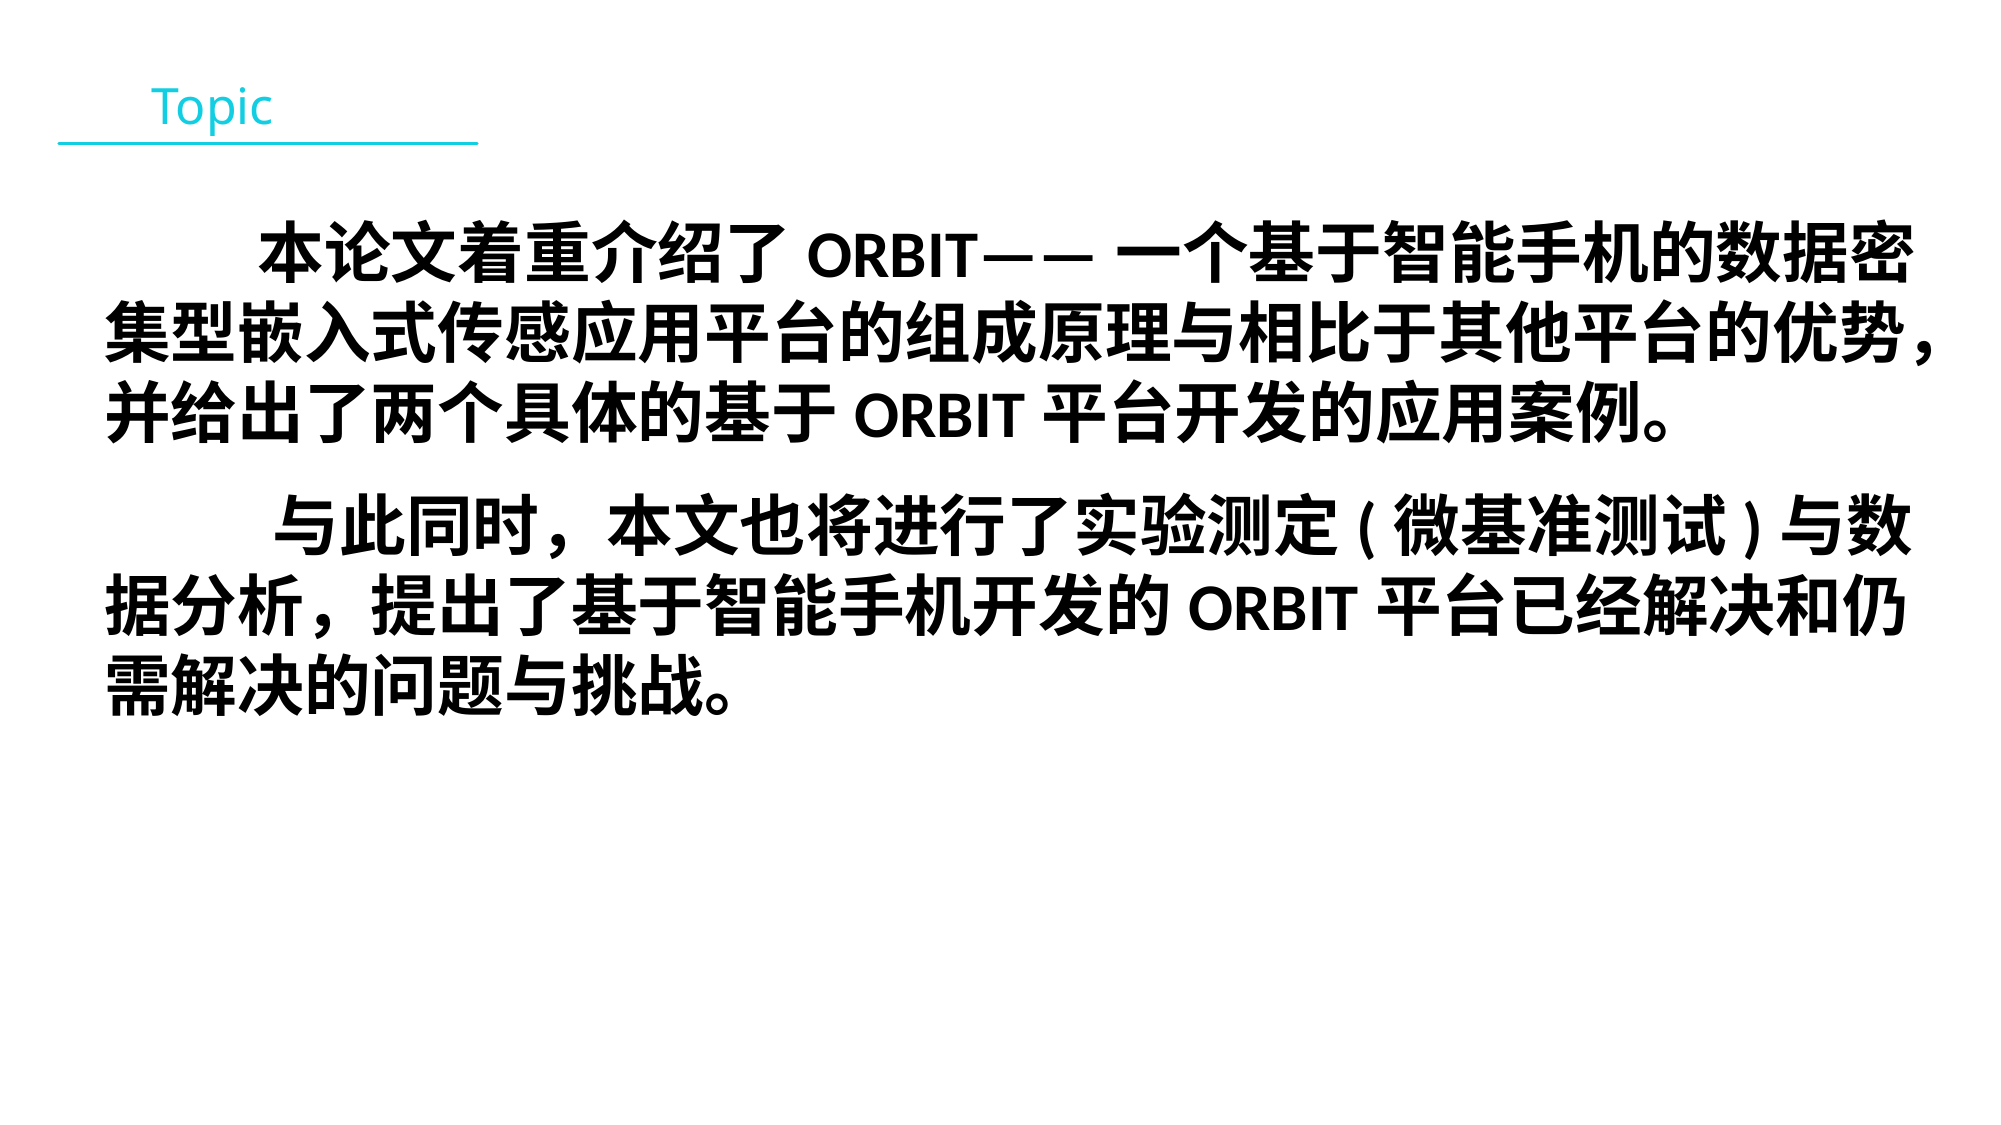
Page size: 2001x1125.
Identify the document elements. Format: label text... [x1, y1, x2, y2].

text_box Topic [136, 67, 289, 142]
text_box 本论文着重介绍了ORBIT——一个基于智能手机的数据密集型嵌入式传感应用平台的组成原理与相比于其他平台的优势，并给出了两个具体的基于ORBIT平台开发的应用案例。 与此同时，本文也将进行了实验测定(微基准测试)与数据分析，提出了基于智能手机开发的ORBIT平台已经解决和仍需解决的问题与挑战。 [89, 203, 1936, 731]
